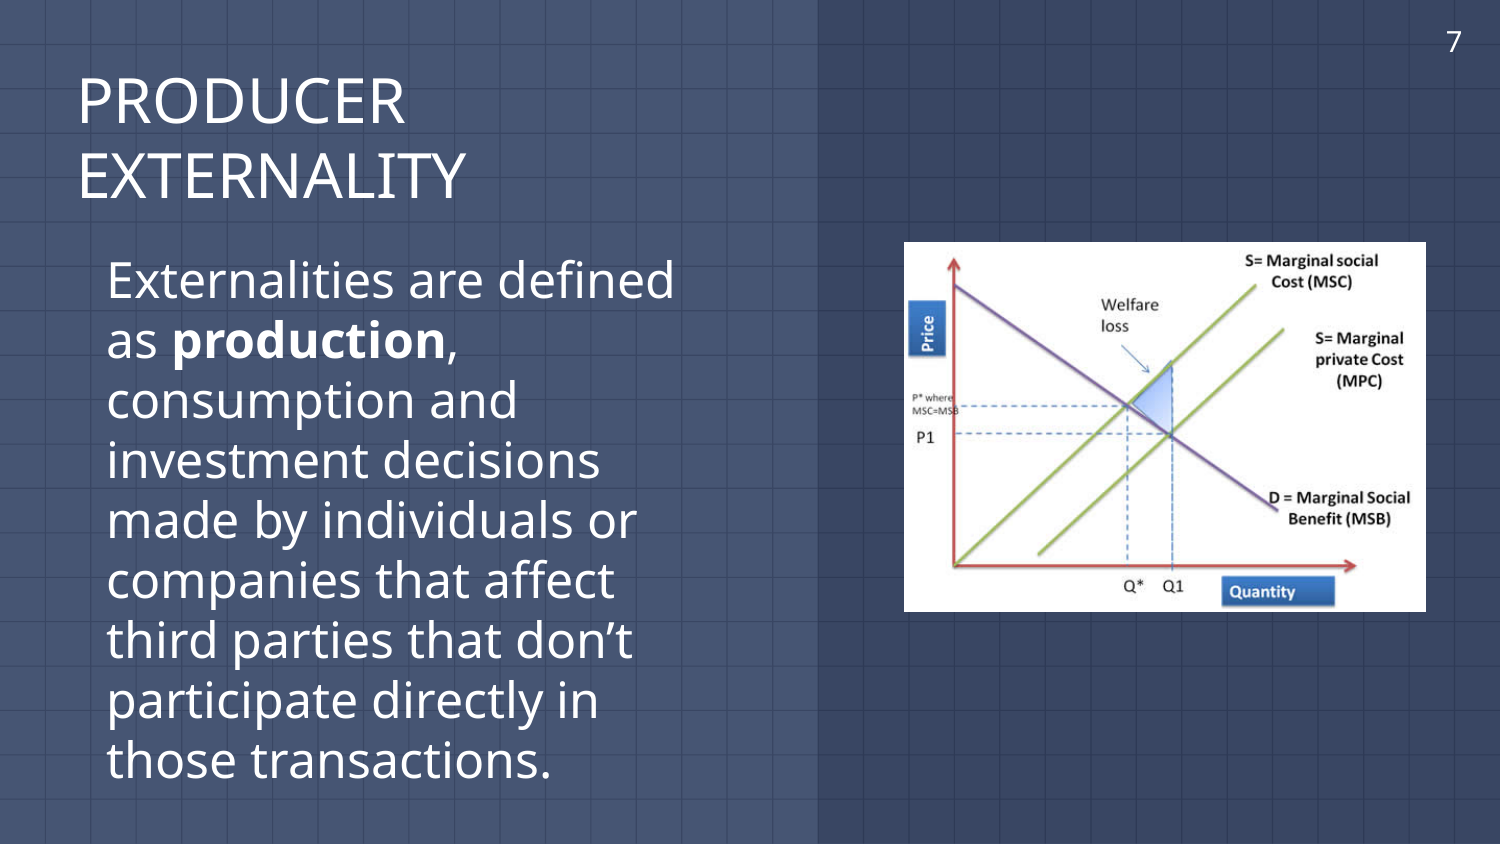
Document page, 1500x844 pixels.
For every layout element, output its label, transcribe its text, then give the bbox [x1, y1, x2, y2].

title PRODUCER EXTERNALITY [61, 46, 776, 188]
slide_number 7 [1408, 0, 1500, 88]
picture [904, 242, 1426, 612]
list Externalities are defined as production, consumption and investment decisions made by individuals or companies that affect third parties that don’t participate directly in those transactions. [91, 233, 746, 742]
